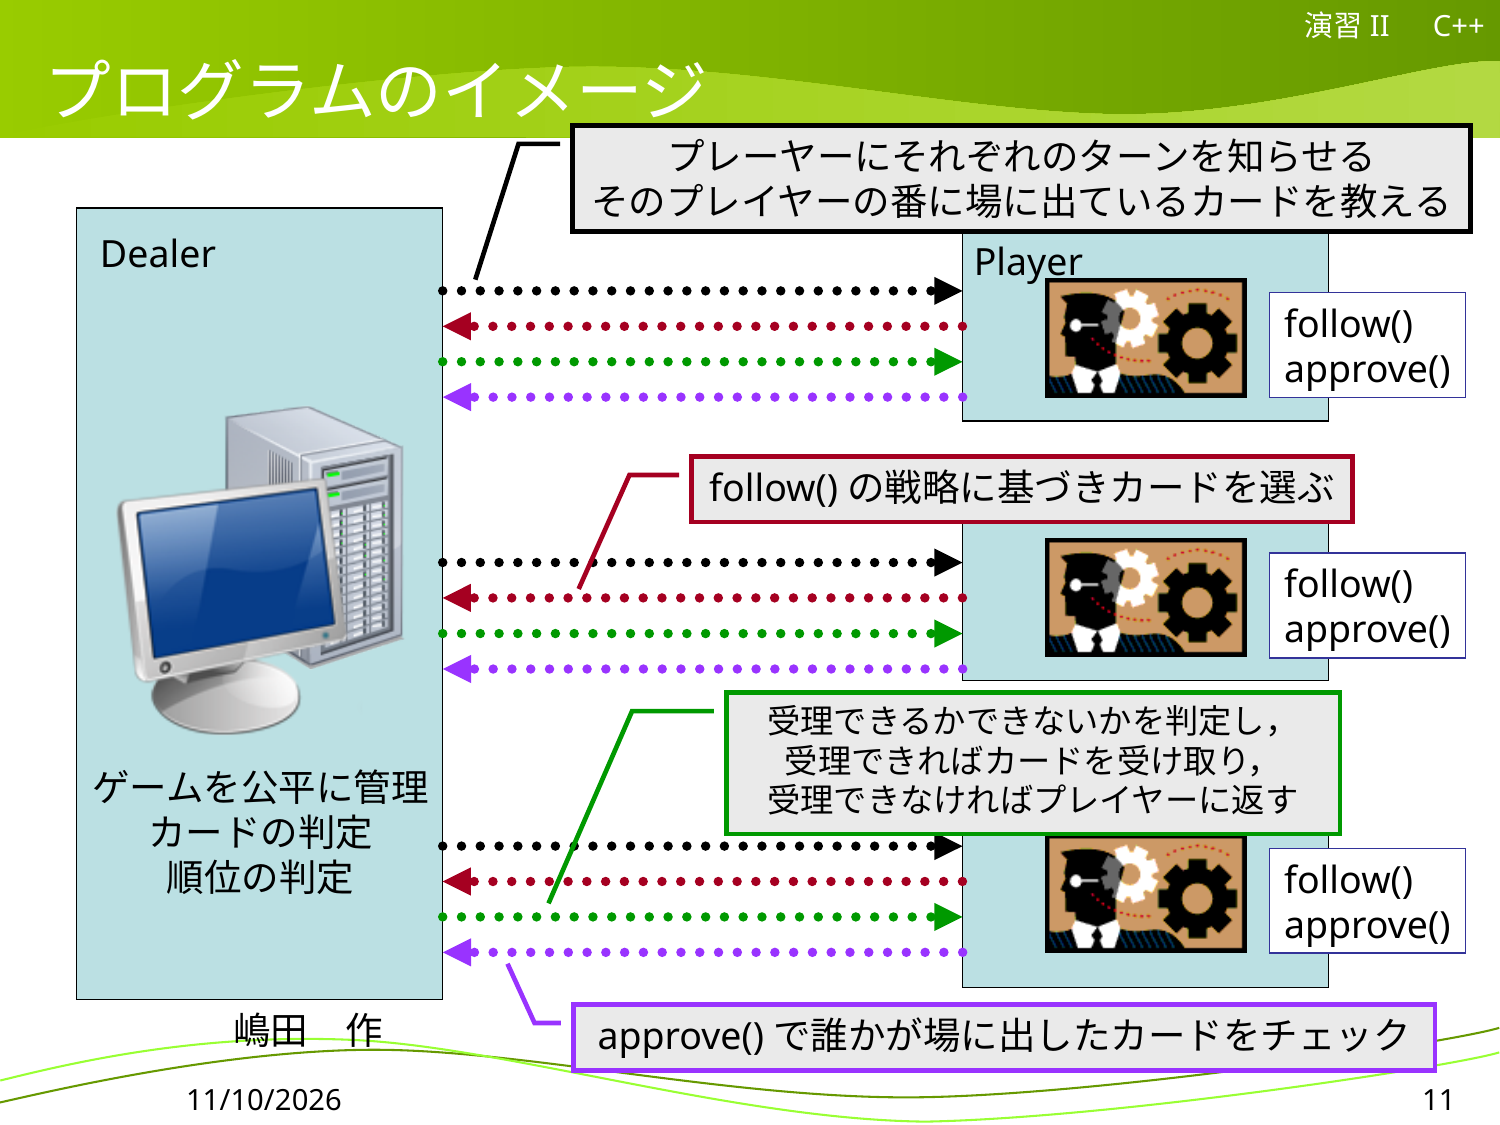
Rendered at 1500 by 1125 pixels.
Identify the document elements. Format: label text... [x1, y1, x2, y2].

text_box approve()で誰かが場に出したカードをチェック [573, 1004, 1436, 1071]
text_box 嶋田 作 [218, 999, 431, 1060]
text_box follow() approve() [1269, 292, 1466, 398]
text_box [950, 910, 963, 924]
text_box [444, 875, 456, 888]
slide_number 11 [1120, 1073, 1471, 1106]
text_box [442, 390, 456, 404]
text_box Dealer [85, 222, 232, 283]
title プログラムのイメージ [29, 42, 1471, 135]
picture [1045, 278, 1248, 398]
text_box 受理できるかできないかを判定し， 受理できればカードを受け取り， 受理できなければプレイヤーに返す [726, 692, 1340, 835]
text_box follow()の戦略に基づきカードを選ぶ [691, 456, 1353, 523]
text_box Player [959, 232, 1099, 291]
text_box follow() approve() [1269, 848, 1466, 954]
text_box [442, 591, 456, 605]
text_box [950, 627, 963, 640]
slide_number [171, 1073, 522, 1106]
text_box ゲームを公平に管理 カードの判定 順位の判定 [77, 756, 444, 907]
text_box プレーヤーにそれぞれのターンを知らせる そのプレイヤーの番に場に出ているカードを教える [572, 125, 1471, 232]
text_box [950, 839, 963, 853]
text_box [442, 662, 456, 676]
text_box [442, 946, 456, 959]
footer 演習II C++ [1025, 0, 1500, 33]
picture [1045, 538, 1248, 658]
picture [1045, 833, 1248, 954]
text_box [962, 523, 1329, 681]
text_box [442, 320, 456, 333]
text_box [76, 208, 443, 756]
text_box [950, 284, 963, 298]
text_box [962, 232, 1329, 421]
text_box [950, 355, 963, 368]
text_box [64, 396, 437, 771]
text_box [962, 835, 1329, 988]
text_box follow() approve() [1269, 553, 1466, 658]
text_box [950, 556, 963, 569]
text_box [76, 780, 443, 1000]
